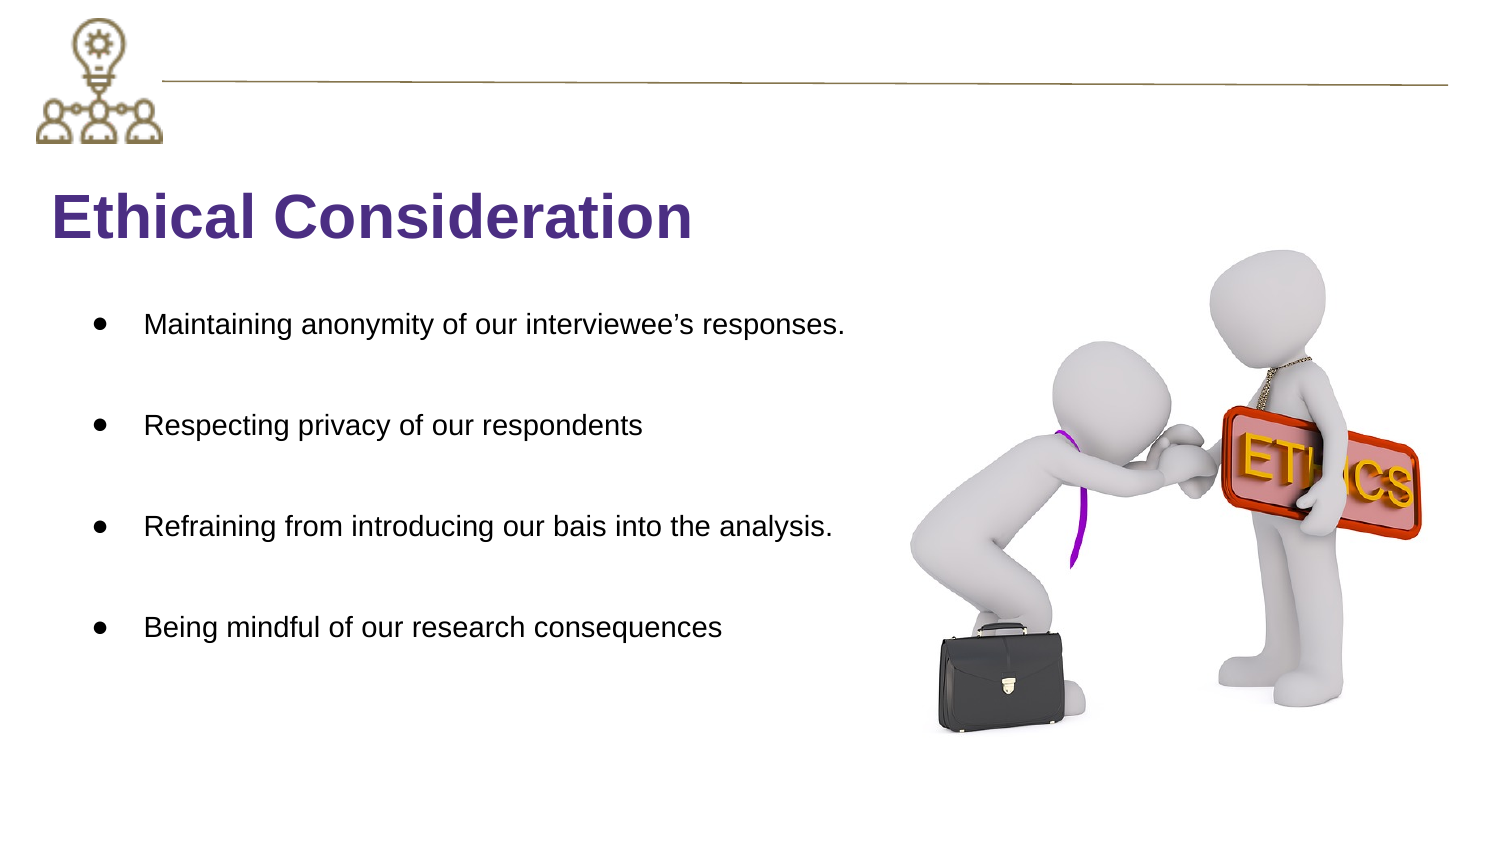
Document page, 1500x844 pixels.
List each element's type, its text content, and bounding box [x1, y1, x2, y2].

picture [36, 18, 163, 145]
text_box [161, 81, 1449, 86]
picture [870, 167, 1453, 750]
text_box Ethical Consideration [36, 149, 827, 221]
text_box Maintaining anonymity of our interviewee’s responses. Respecting privacy of our respondents Refraining from introducing our bais into the analysis. Being mindful of our research consequences [53, 285, 865, 750]
